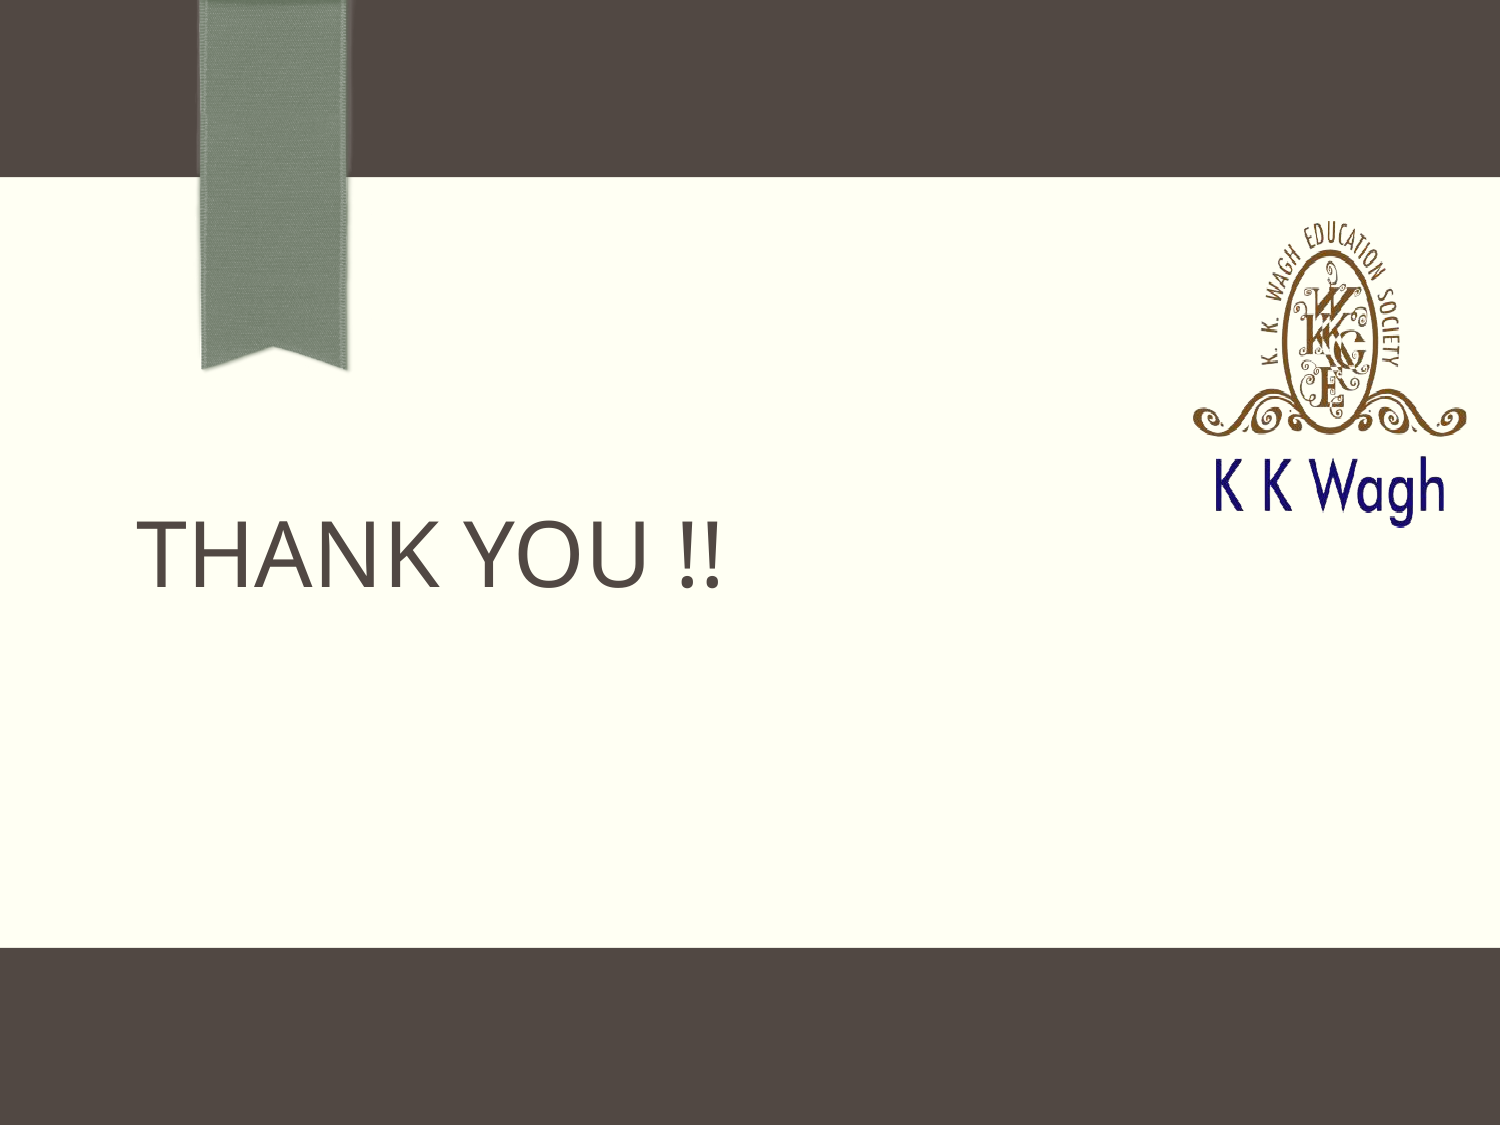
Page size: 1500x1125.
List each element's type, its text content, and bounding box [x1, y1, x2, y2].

picture [1192, 221, 1467, 528]
title Thank You !! [135, 376, 1379, 741]
